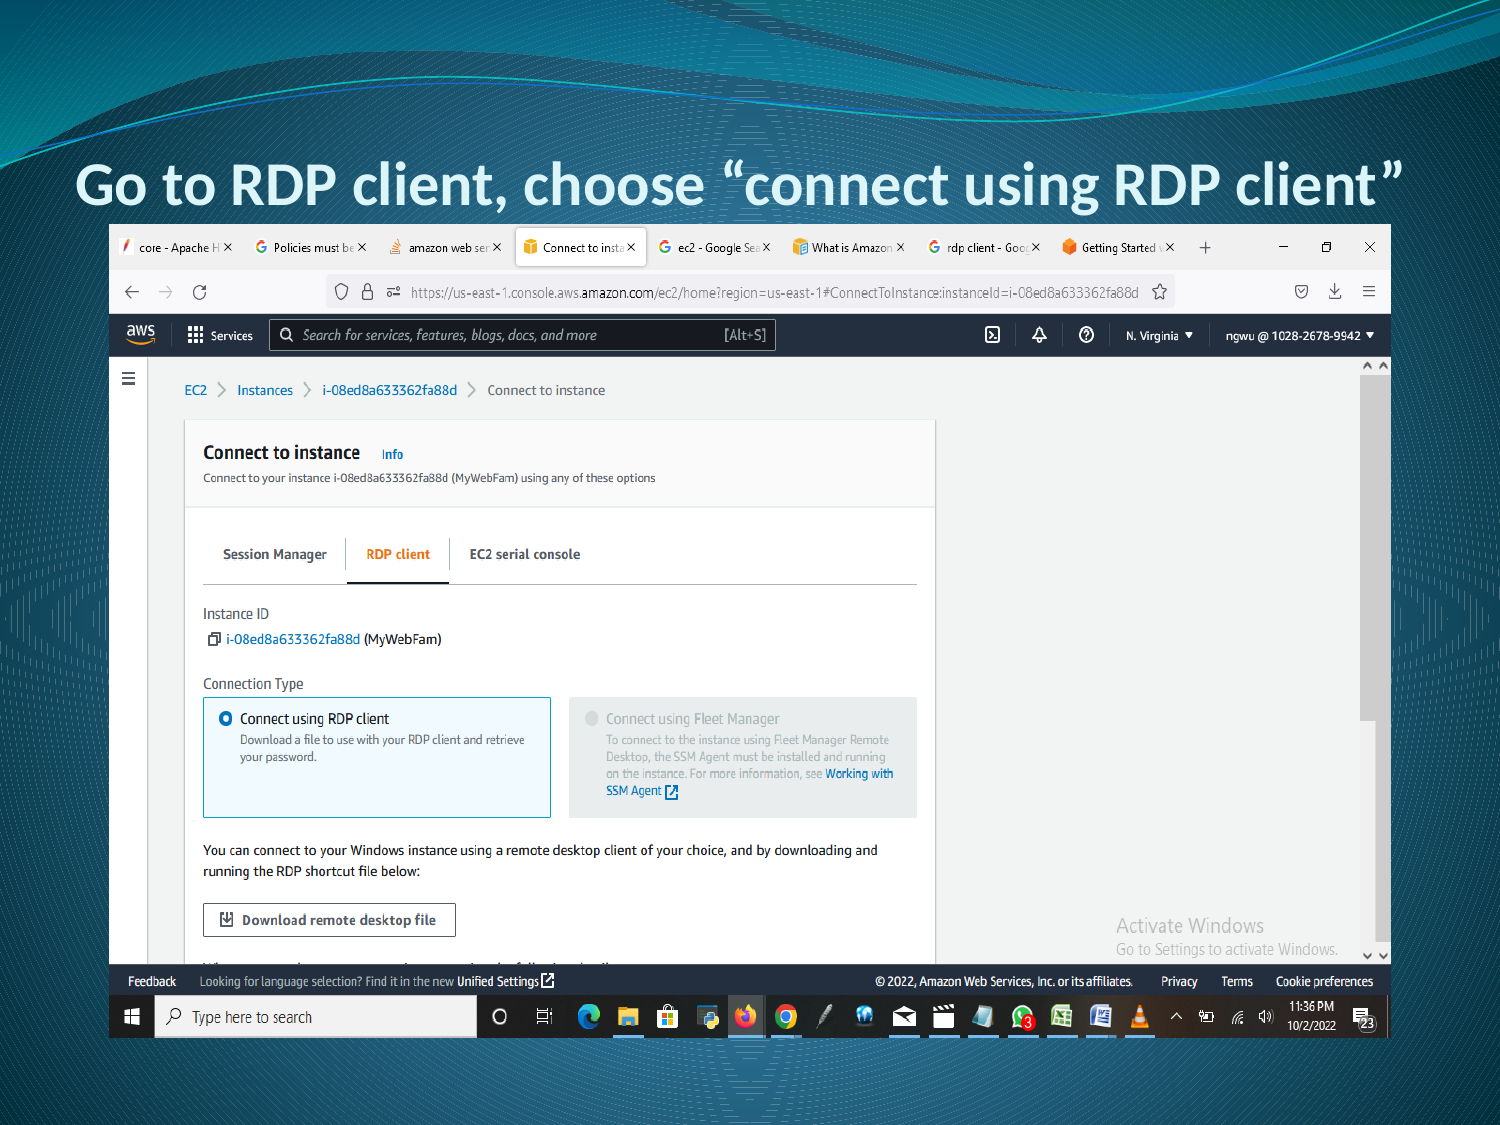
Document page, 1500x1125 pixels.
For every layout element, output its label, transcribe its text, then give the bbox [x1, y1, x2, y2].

title Go to RDP client, choose “connect using RDP client” [75, 115, 1425, 303]
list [109, 224, 1391, 1038]
